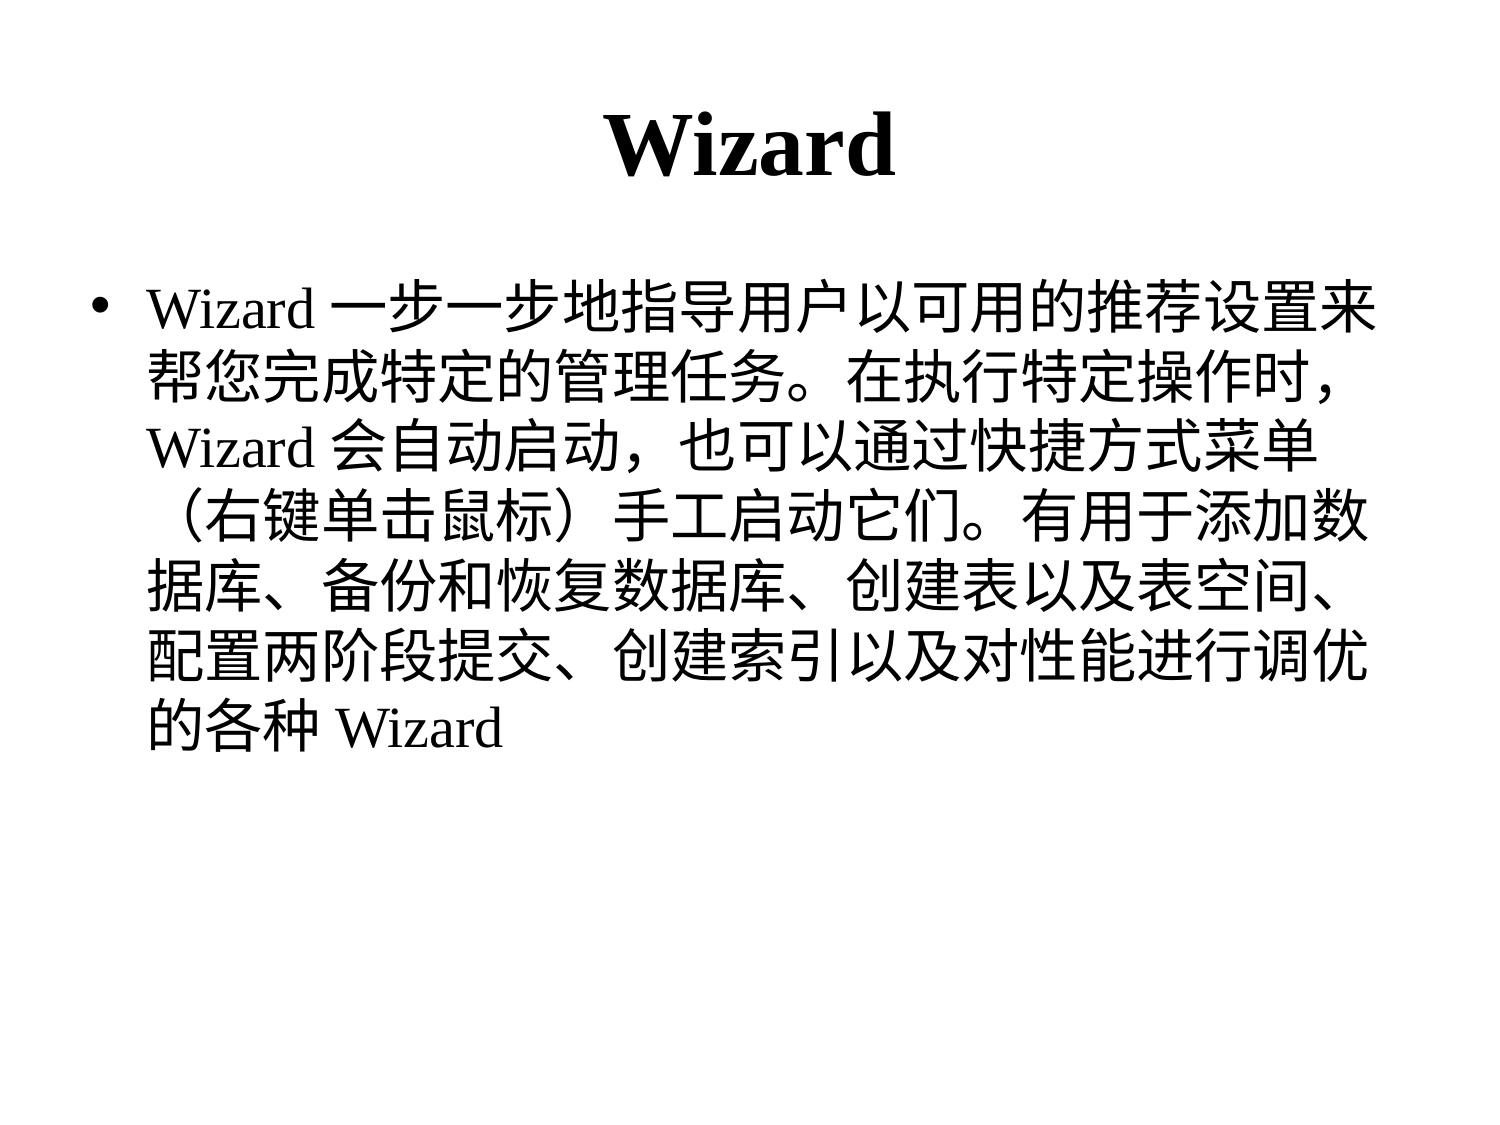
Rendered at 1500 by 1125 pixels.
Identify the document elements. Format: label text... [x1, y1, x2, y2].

title Wizard [75, 45, 1425, 233]
list Wizard一步一步地指导用户以可用的推荐设置来帮您完成特定的管理任务。在执行特定操作时，Wizard会自动启动，也可以通过快捷方式菜单（右键单击鼠标）手工启动它们。有用于添加数据库、备份和恢复数据库、创建表以及表空间、配置两阶段提交、创建索引以及对性能进行调优的各种Wizard [75, 262, 1425, 1005]
